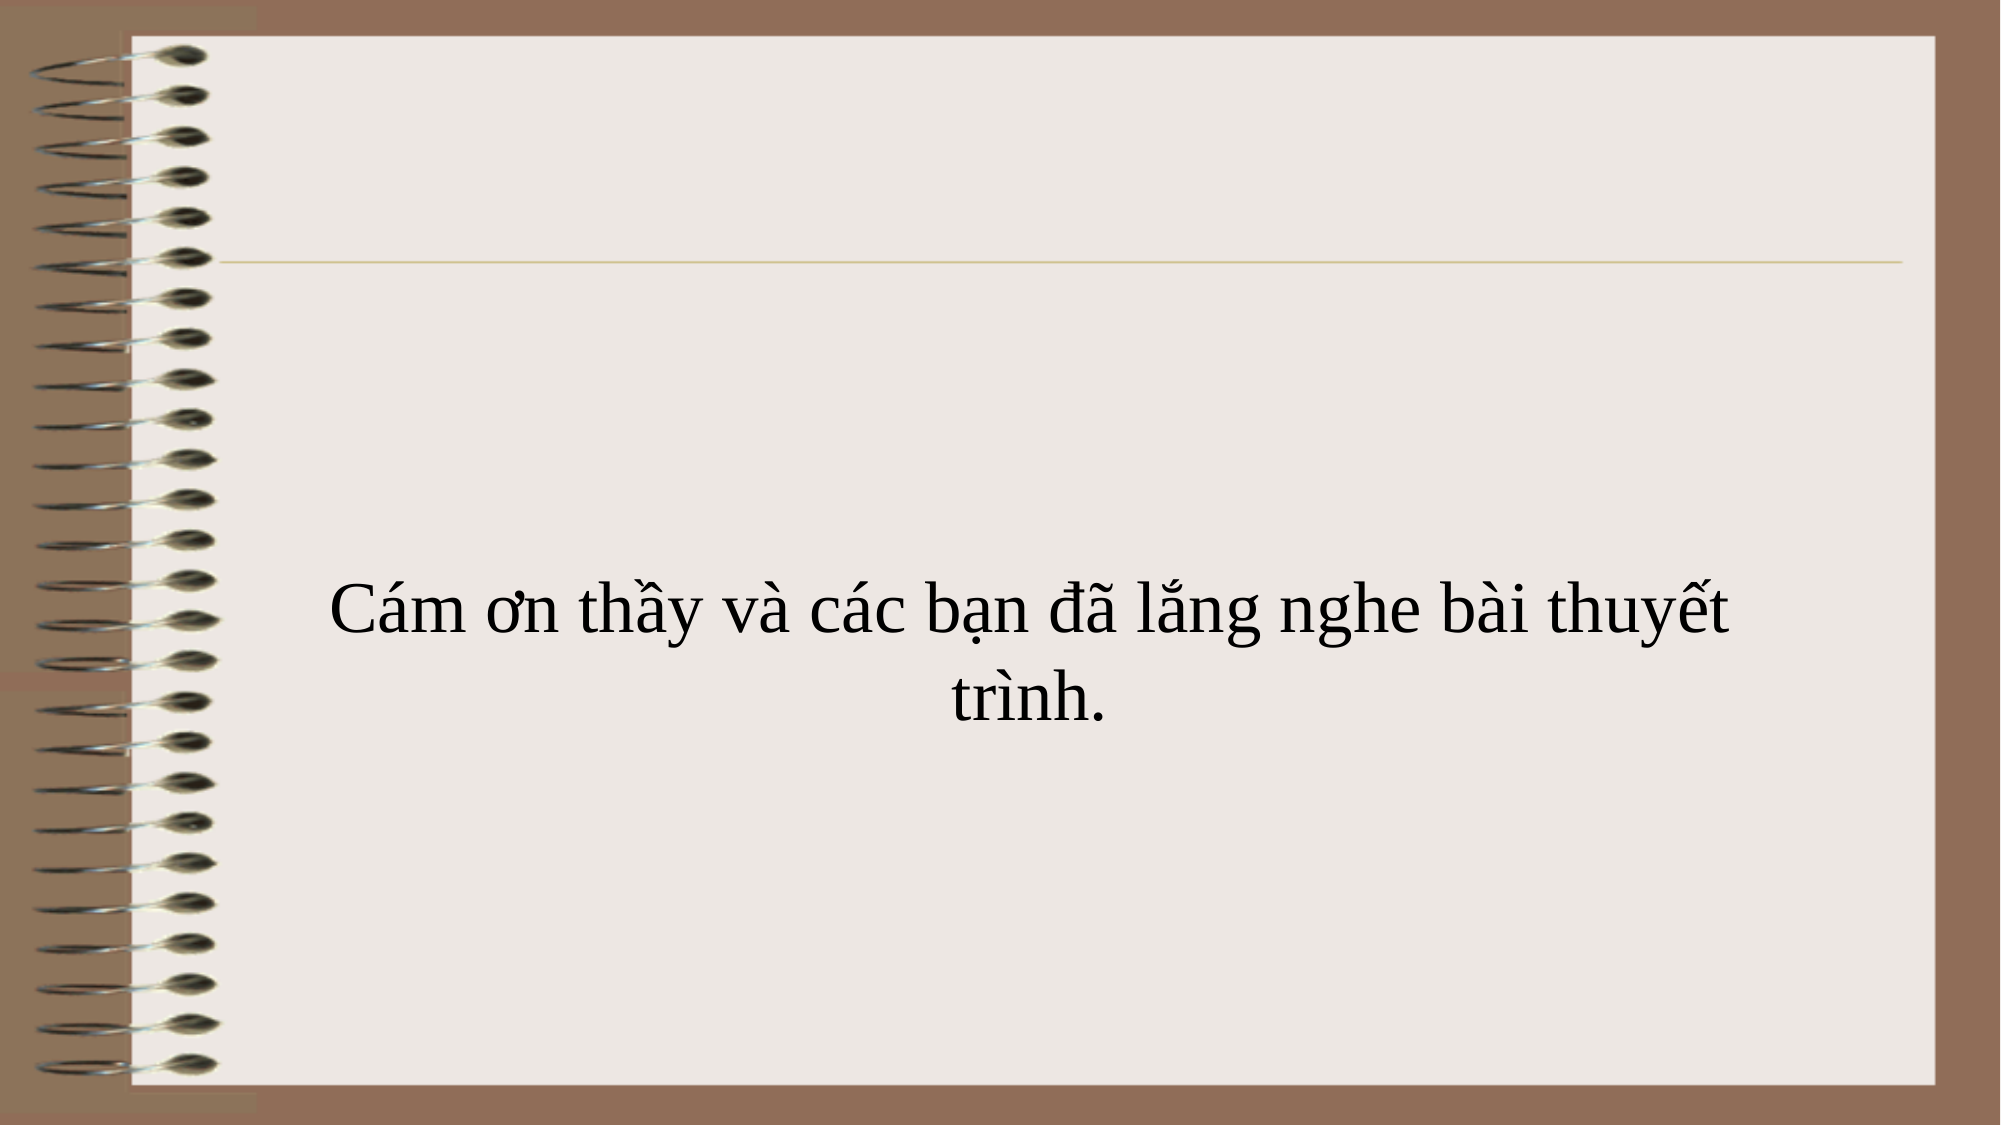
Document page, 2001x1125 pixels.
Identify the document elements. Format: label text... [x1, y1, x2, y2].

text_box Cám ơn thầy và các bạn đã lắng nghe bài thuyết trình. [302, 289, 1758, 1093]
picture [0, 0, 2001, 1125]
